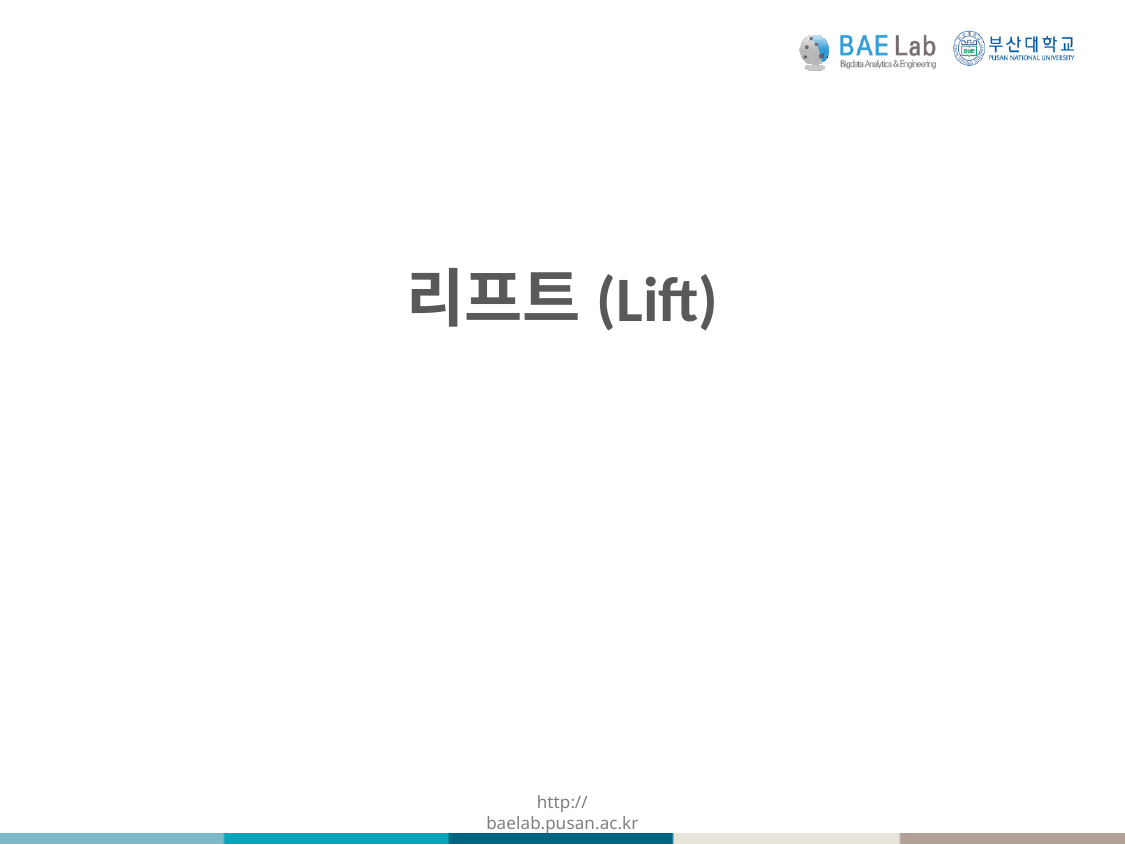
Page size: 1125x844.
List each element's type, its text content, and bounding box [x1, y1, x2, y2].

picture [673, 833, 1125, 844]
picture [797, 32, 833, 71]
picture [0, 833, 448, 844]
title 리프트(Lift) [84, 246, 1041, 345]
picture [837, 27, 943, 71]
picture [950, 27, 1075, 69]
